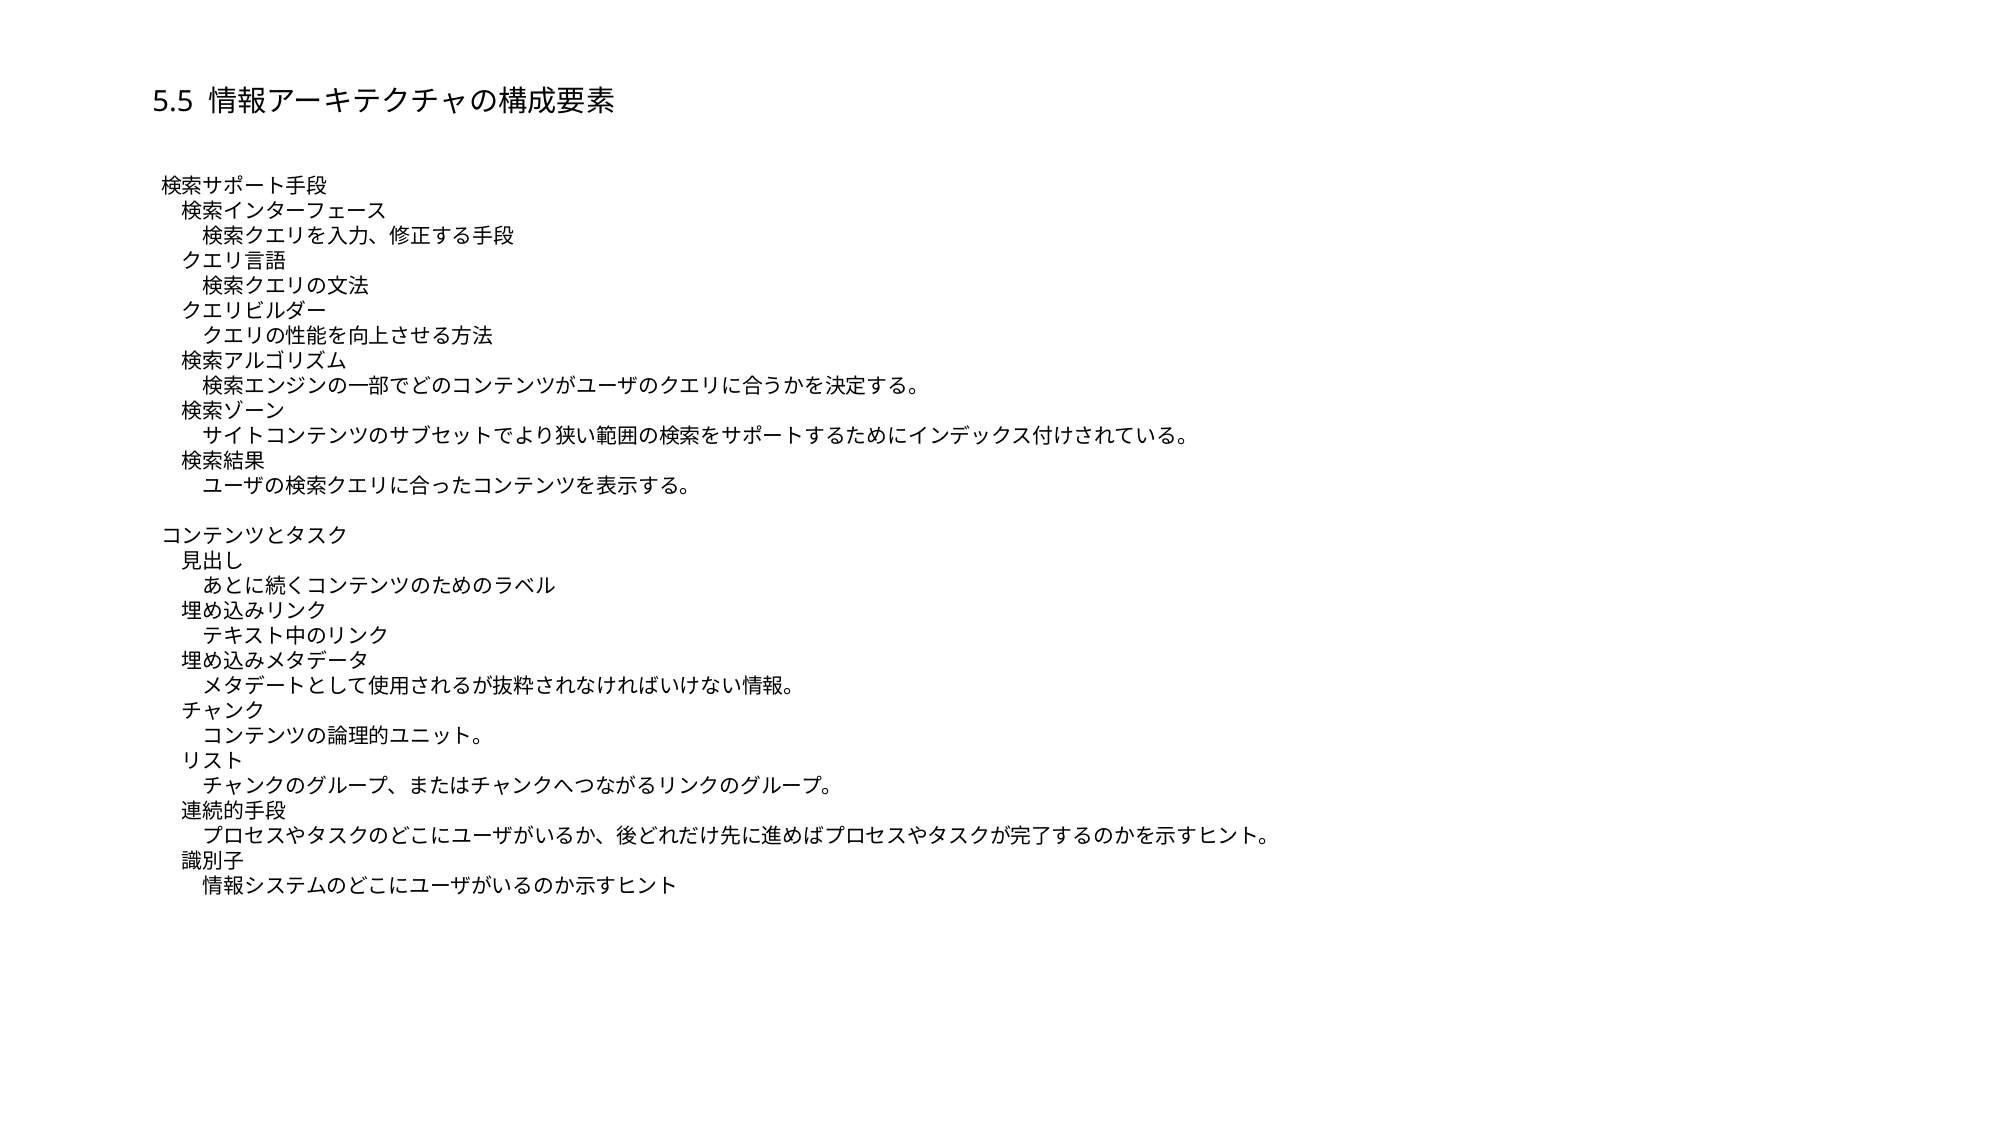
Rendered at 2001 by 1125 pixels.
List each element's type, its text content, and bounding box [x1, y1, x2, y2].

title 5.5 情報アーキテクチャの構成要素 [137, 59, 1863, 145]
text_box 検索サポート手段 検索インターフェース 検索クエリを入力、修正する手段 クエリ言語 検索クエリの文法 クエリビルダー クエリの性能を向上させる方法 検索アルゴリズム 検索エンジンの一部でどのコンテンツがユーザのクエリに合うかを決定する。 検索ゾーン サイトコンテンツのサブセットでより狭い範囲の検索をサポートするためにインデックス付けされている。 検索結果 ユーザの検索クエリに合ったコンテンツを表示する。 コンテンツとタスク 見出し あとに続くコンテンツのためのラベル 埋め込みリンク テキスト中のリンク 埋め込みメタデータ メタデートとして使用されるが抜粋されなければいけない情報。 チャンク コンテンツの論理的ユニット。 リスト チャンクのグループ、またはチャンクへつながるリンクのグループ。 連続的手段 プロセスやタスクのどこにユーザがいるか、後どれだけ先に進めばプロセスやタスクが完了するのかを示すヒント。 識別子 情報システムのどこにユーザがいるのか示すヒント [146, 165, 1295, 905]
